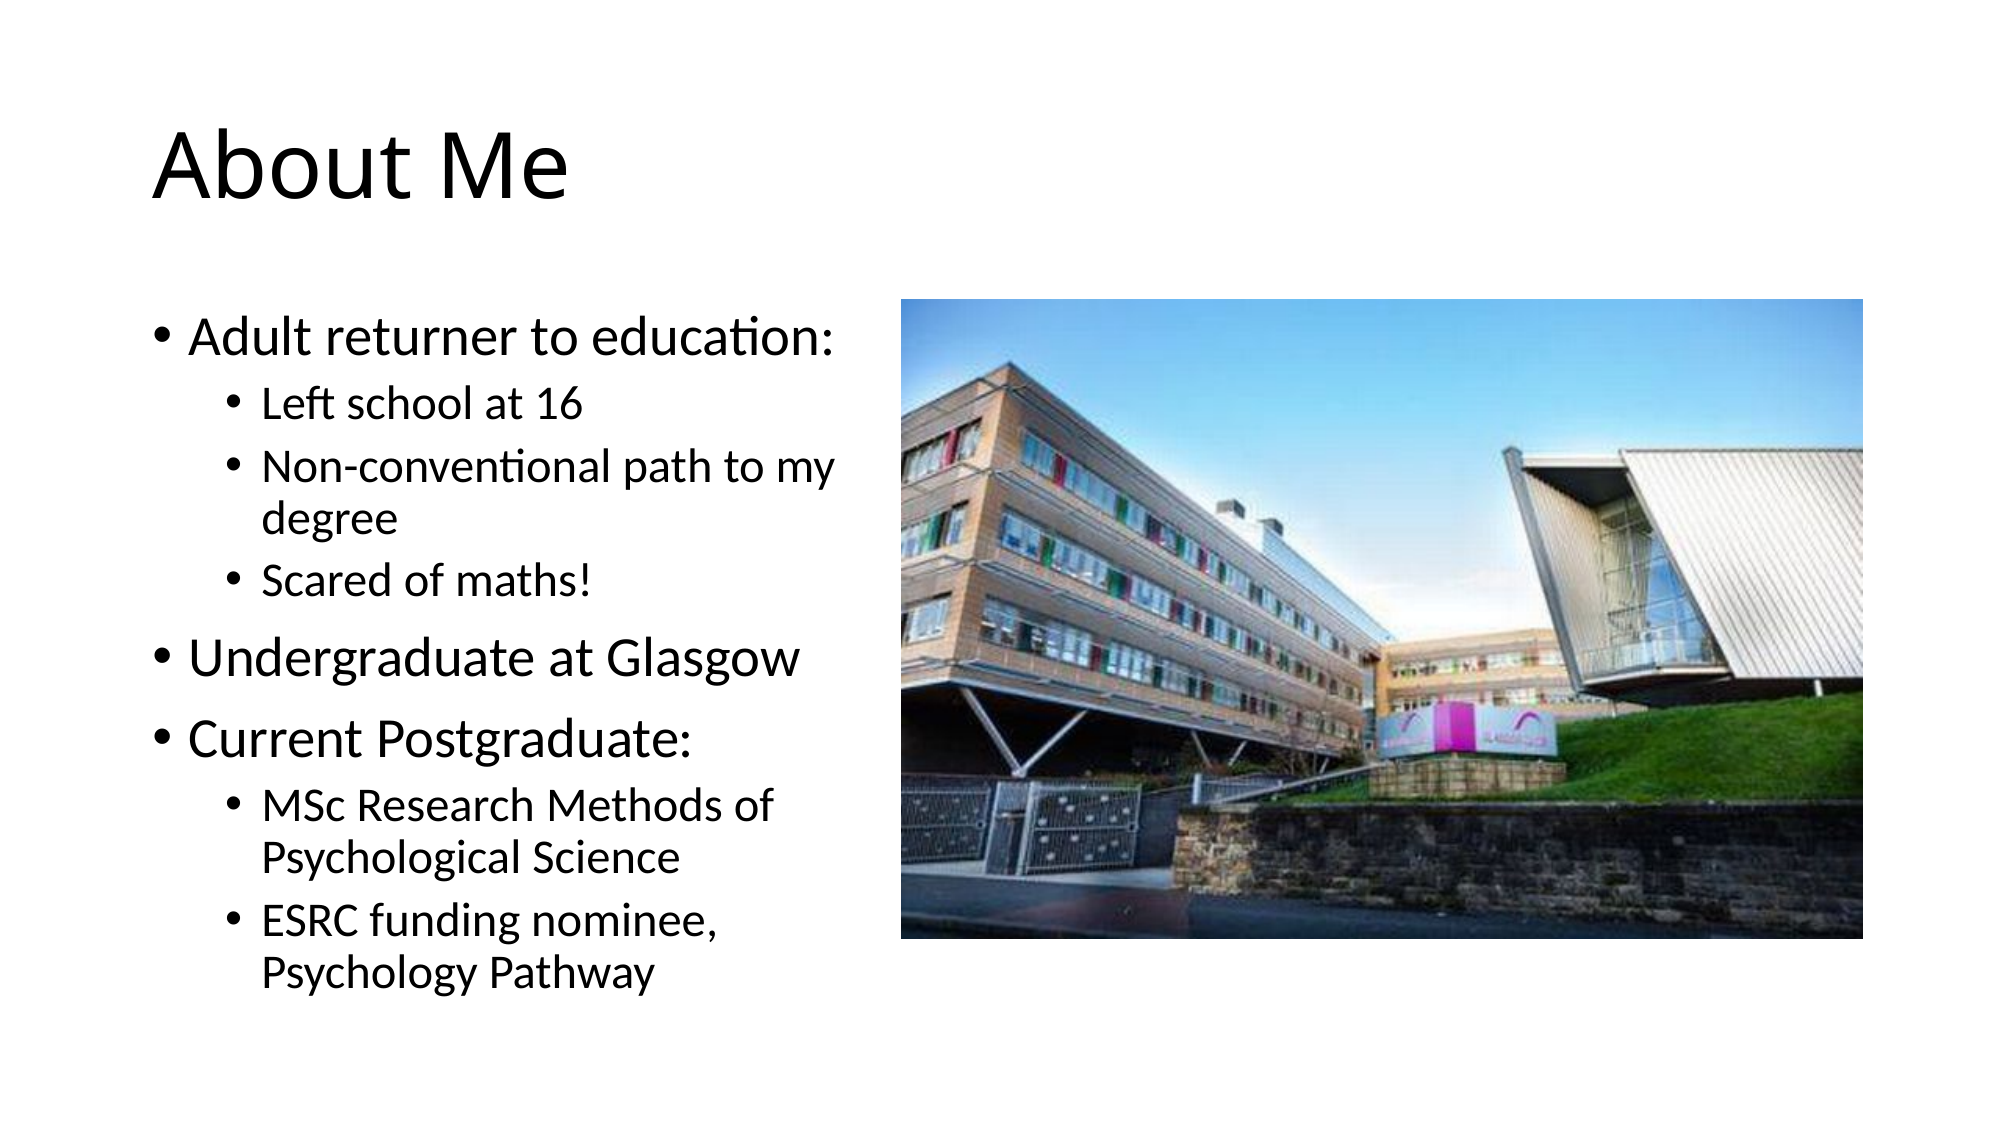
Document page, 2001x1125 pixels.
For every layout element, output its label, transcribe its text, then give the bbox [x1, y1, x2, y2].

list Adult returner to education: Left school at 16 Non-conventional path to my degree Scared of maths! Undergraduate at Glasgow Current Postgraduate: MSc Research Methods of Psychological Science ESRC funding nominee, Psychology Pathway [137, 299, 902, 1014]
picture [901, 299, 1863, 939]
title About Me [137, 59, 1863, 278]
